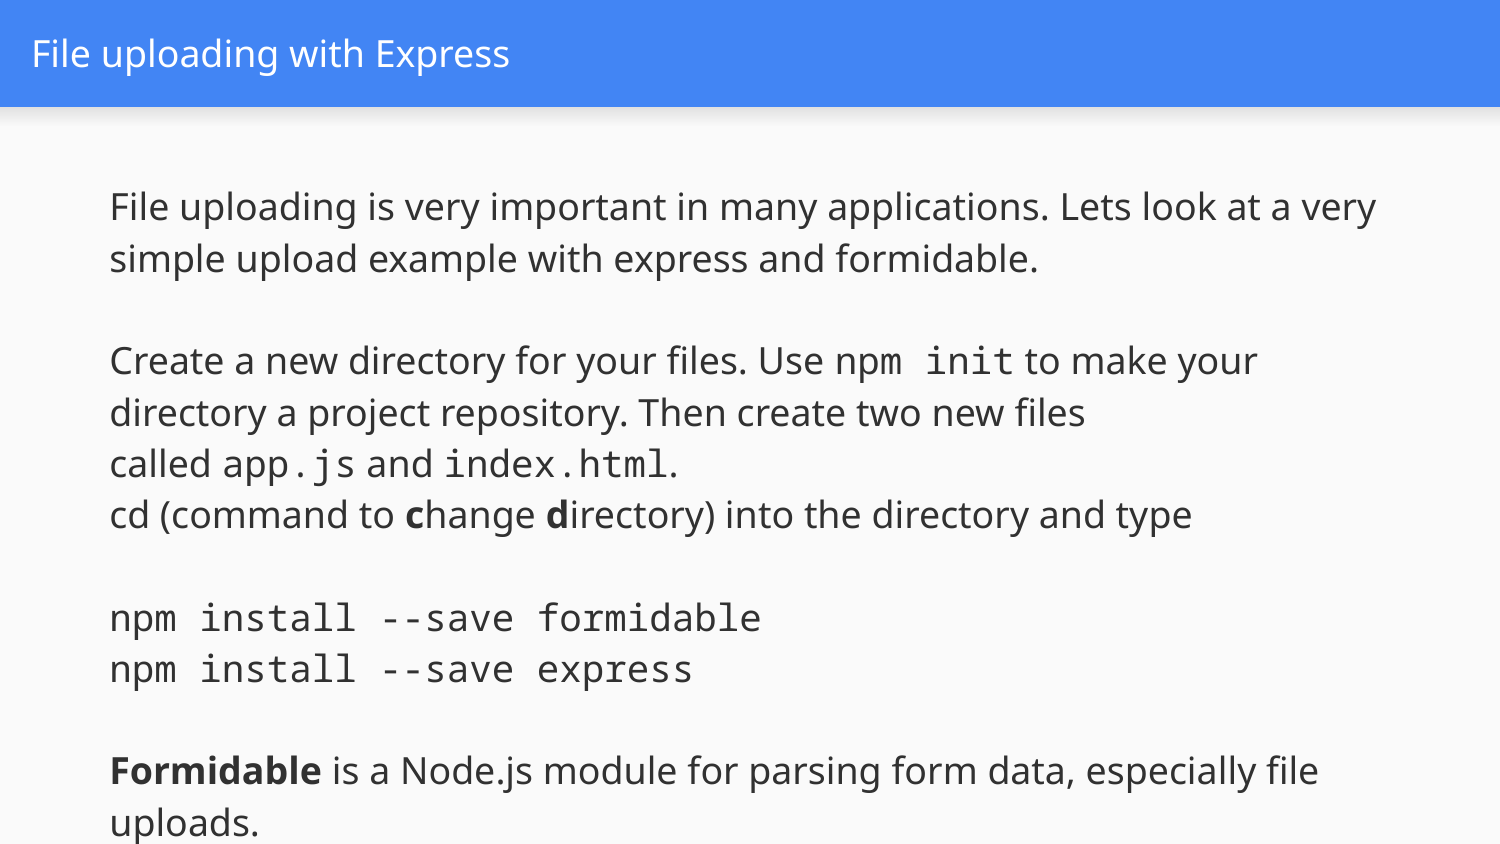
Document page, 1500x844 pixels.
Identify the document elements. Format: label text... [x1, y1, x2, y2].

list File uploading is very important in many applications. Lets look at a very simple upload example with express and formidable. Create a new directory for your files. Use npm init to make your directory a project repository. Then create two new files called app.js and index.html. cd (command to change directory) into the directory and type npm install --save formidable npm install --save express Formidable is a Node.js module for parsing form data, especially file uploads. Express is a minimalist web framework for node and does not have any multi part form parsing built in. [75, 161, 1416, 771]
title File uploading with Express [16, 2, 1464, 102]
